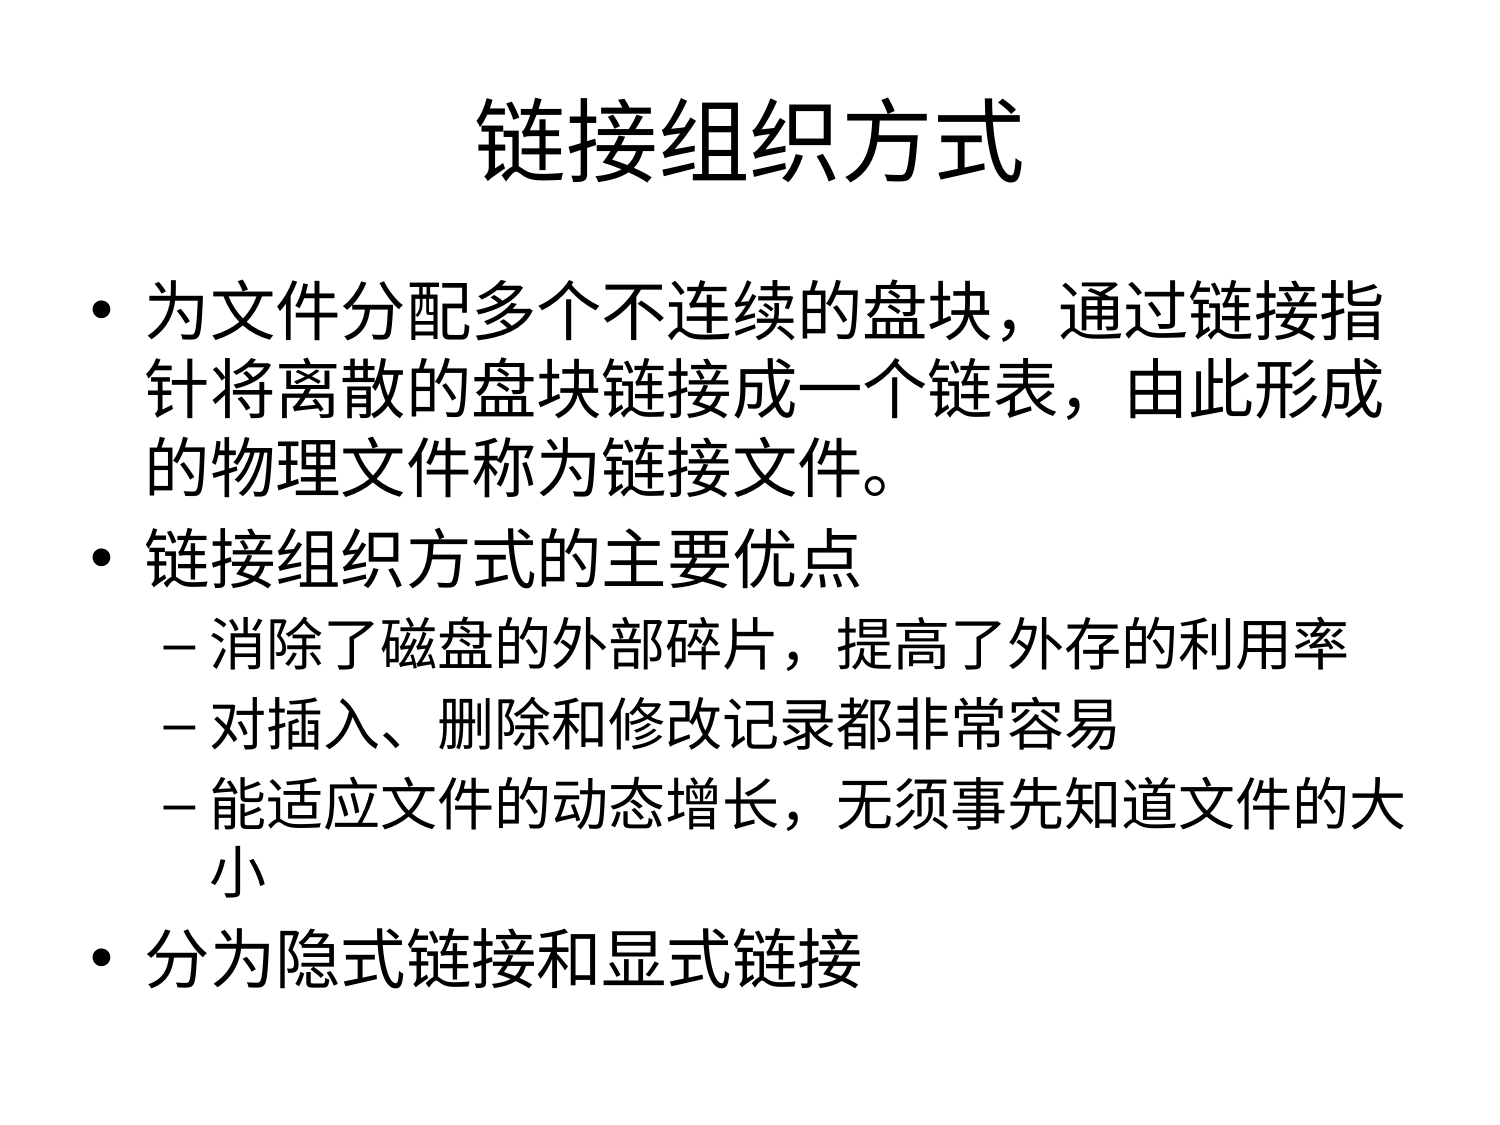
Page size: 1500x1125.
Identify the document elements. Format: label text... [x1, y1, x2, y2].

title 链接组织方式 [75, 45, 1425, 233]
list 为文件分配多个不连续的盘块，通过链接指针将离散的盘块链接成一个链表，由此形成的物理文件称为链接文件。 链接组织方式的主要优点 消除了磁盘的外部碎片，提高了外存的利用率 对插入、删除和修改记录都非常容易 能适应文件的动态增长，无须事先知道文件的大小 分为隐式链接和显式链接 [75, 262, 1425, 1005]
